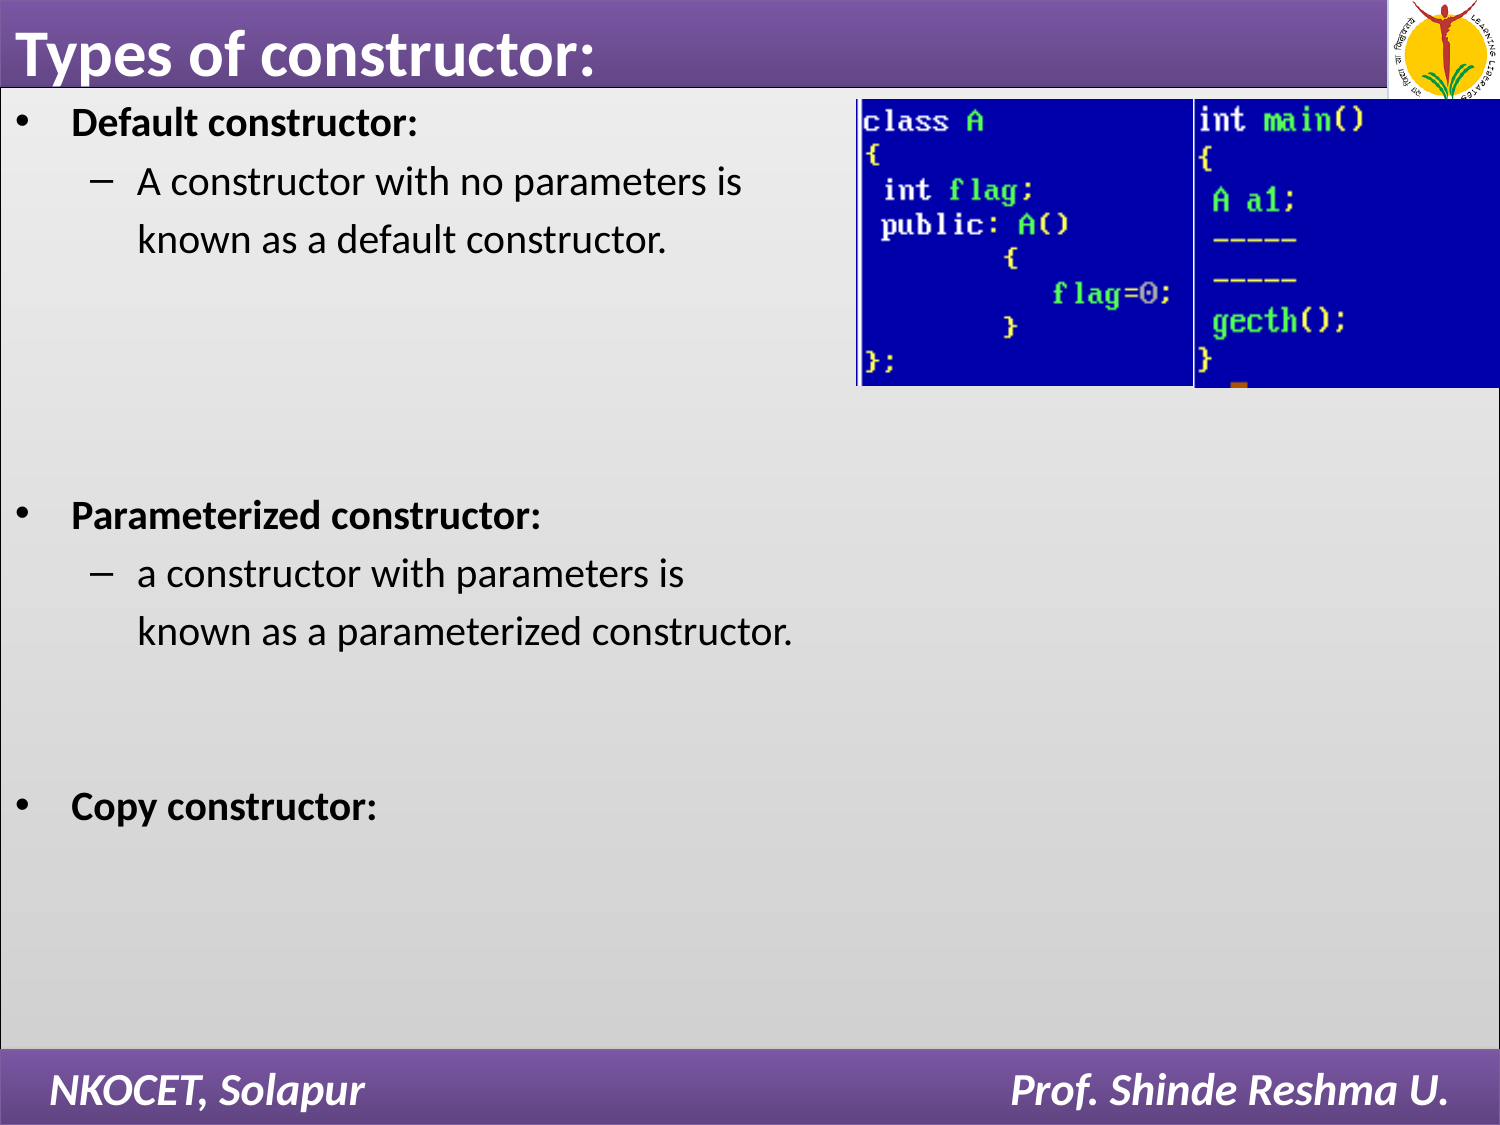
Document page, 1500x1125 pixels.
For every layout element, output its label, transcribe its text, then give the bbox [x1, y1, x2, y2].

picture [855, 0, 1500, 388]
list Default constructor: A constructor with no parameters is known as a default constructor. Parameterized constructor: a constructor with parameters is known as a parameterized constructor. Copy constructor: [0, 87, 1500, 1049]
title Types of constructor: [0, 0, 1385, 86]
text_box NKOCET, Solapur Prof. Shinde Reshma U. [0, 1049, 1500, 1125]
